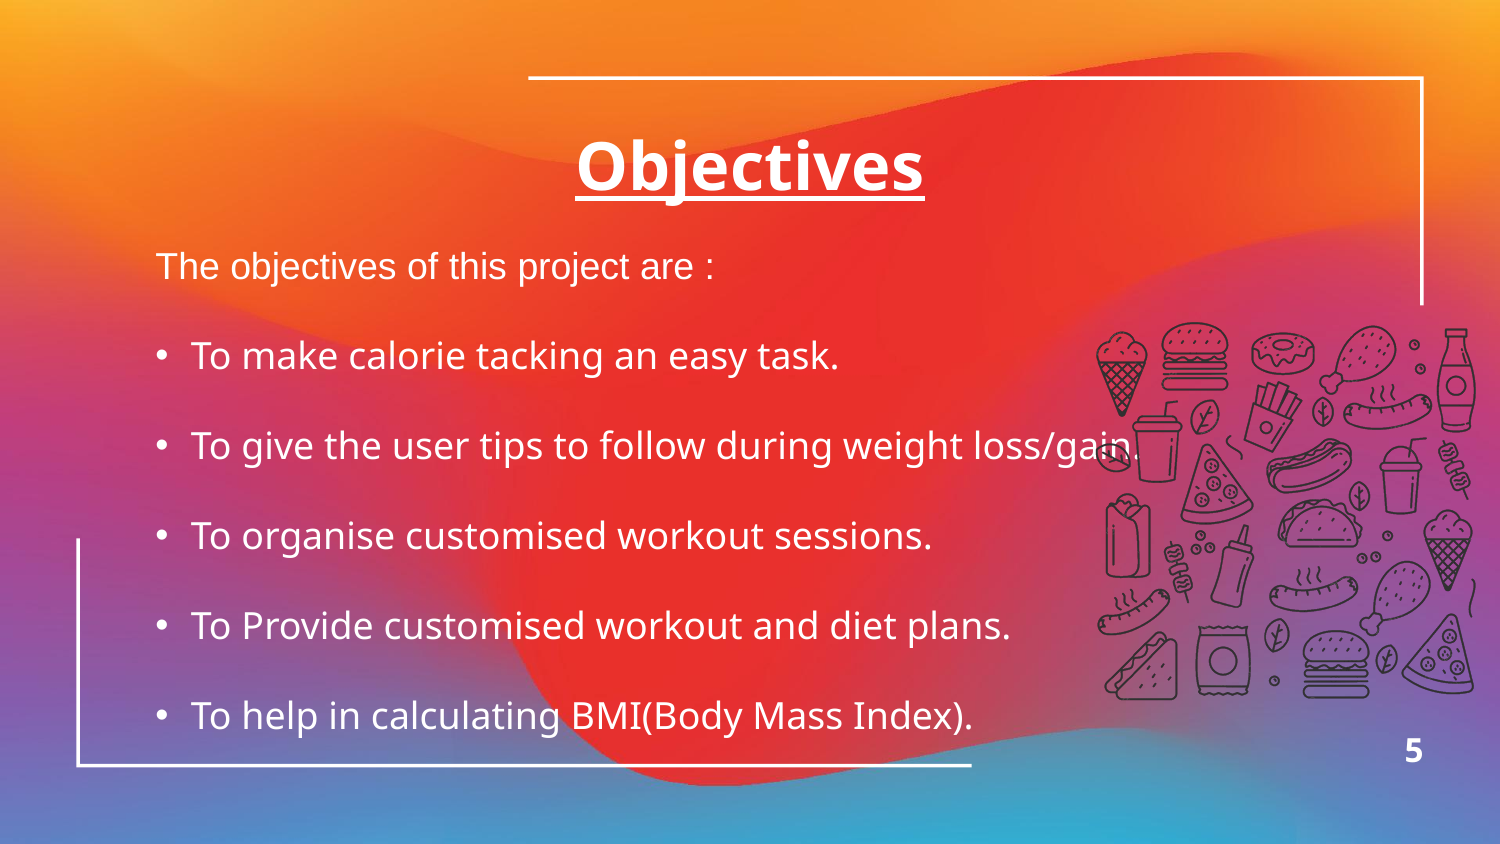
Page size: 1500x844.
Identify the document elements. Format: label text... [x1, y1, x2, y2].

slide_number 5 [1360, 722, 1424, 775]
text_box The objectives of this project are : To make calorie tacking an easy task. To give the user tips to follow during weight loss/gain. To organise customised workout sessions. To Provide customised workout and diet plans. To help in calculating BMI(Body Mass Index). [140, 234, 1360, 790]
title Objectives [152, 145, 1348, 206]
picture [0, 0, 1500, 844]
